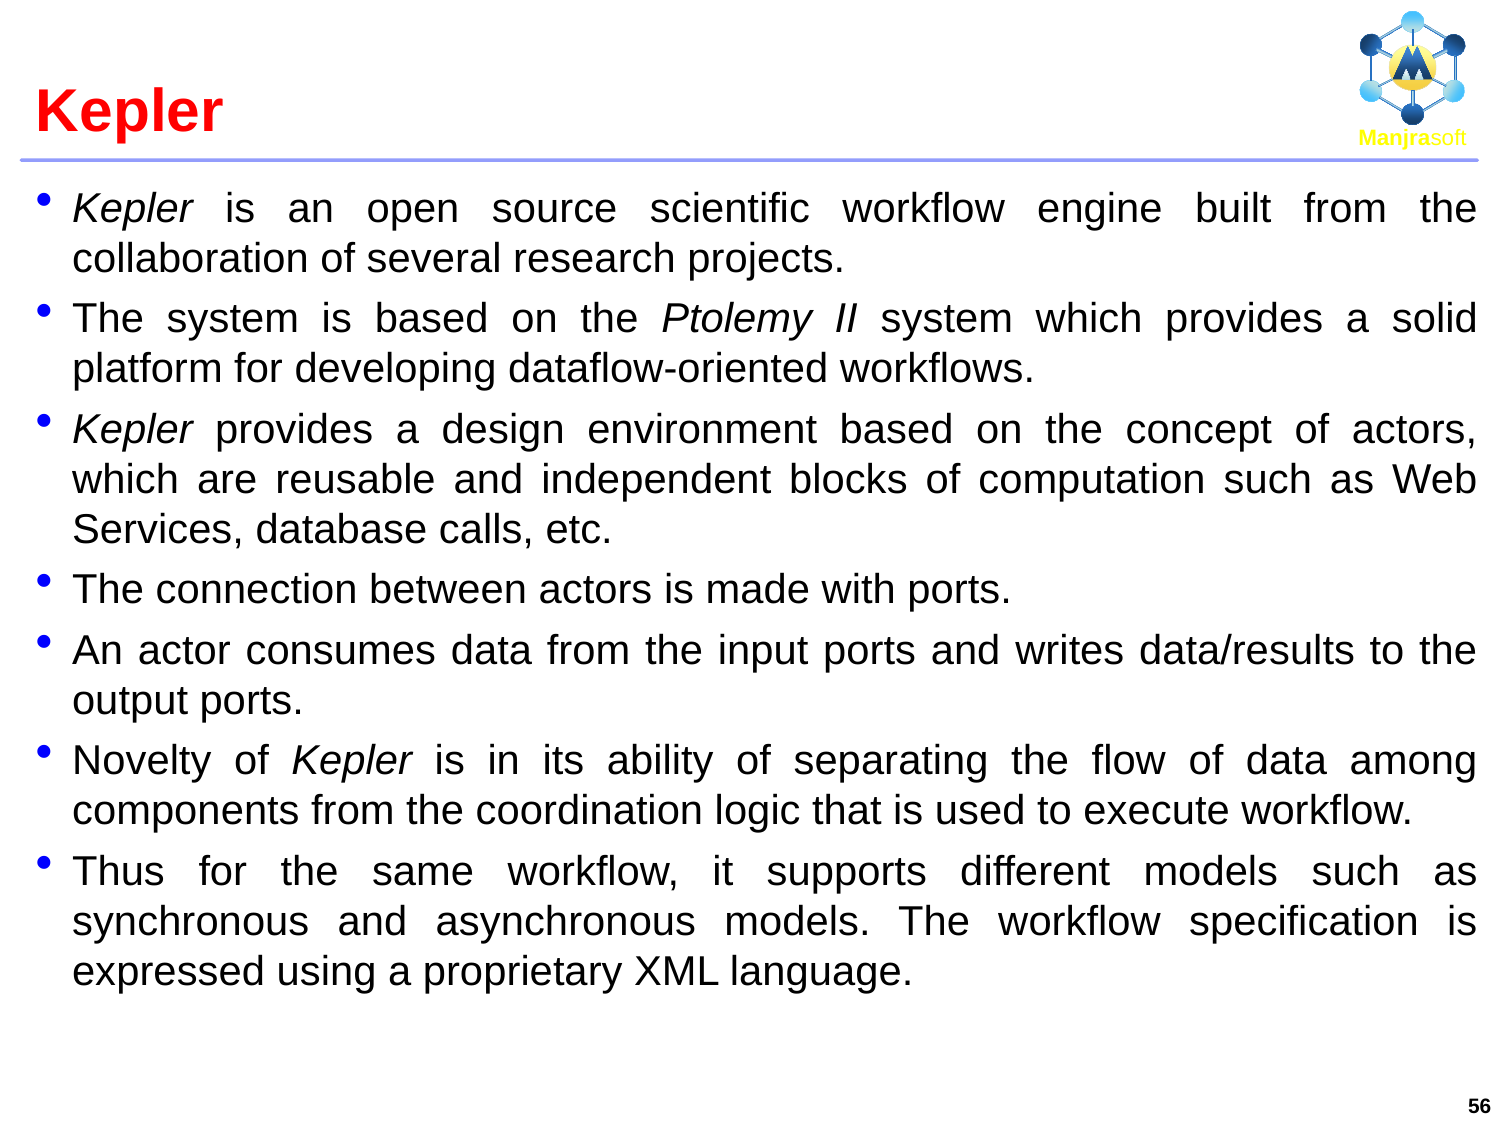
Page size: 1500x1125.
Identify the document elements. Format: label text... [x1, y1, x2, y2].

list Kepler is an open source scientific workflow engine built from the collaboration of several research projects. The system is based on the Ptolemy II system which provides a solid platform for developing dataflow-oriented workflows. Kepler provides a design environment based on the concept of actors, which are reusable and independent blocks of computation such as Web Services, database calls, etc. The connection between actors is made with ports. An actor consumes data from the input ports and writes data/results to the output ports. Novelty of Kepler is in its ability of separating the flow of data among components from the coordination logic that is used to execute workflow. Thus for the same workflow, it supports different models such as synchronous and asynchronous models. The workflow specification is expressed using a proprietary XML language. [26, 176, 1479, 1092]
title Kepler [26, 0, 1479, 145]
slide_number 56 [1364, 1093, 1500, 1120]
